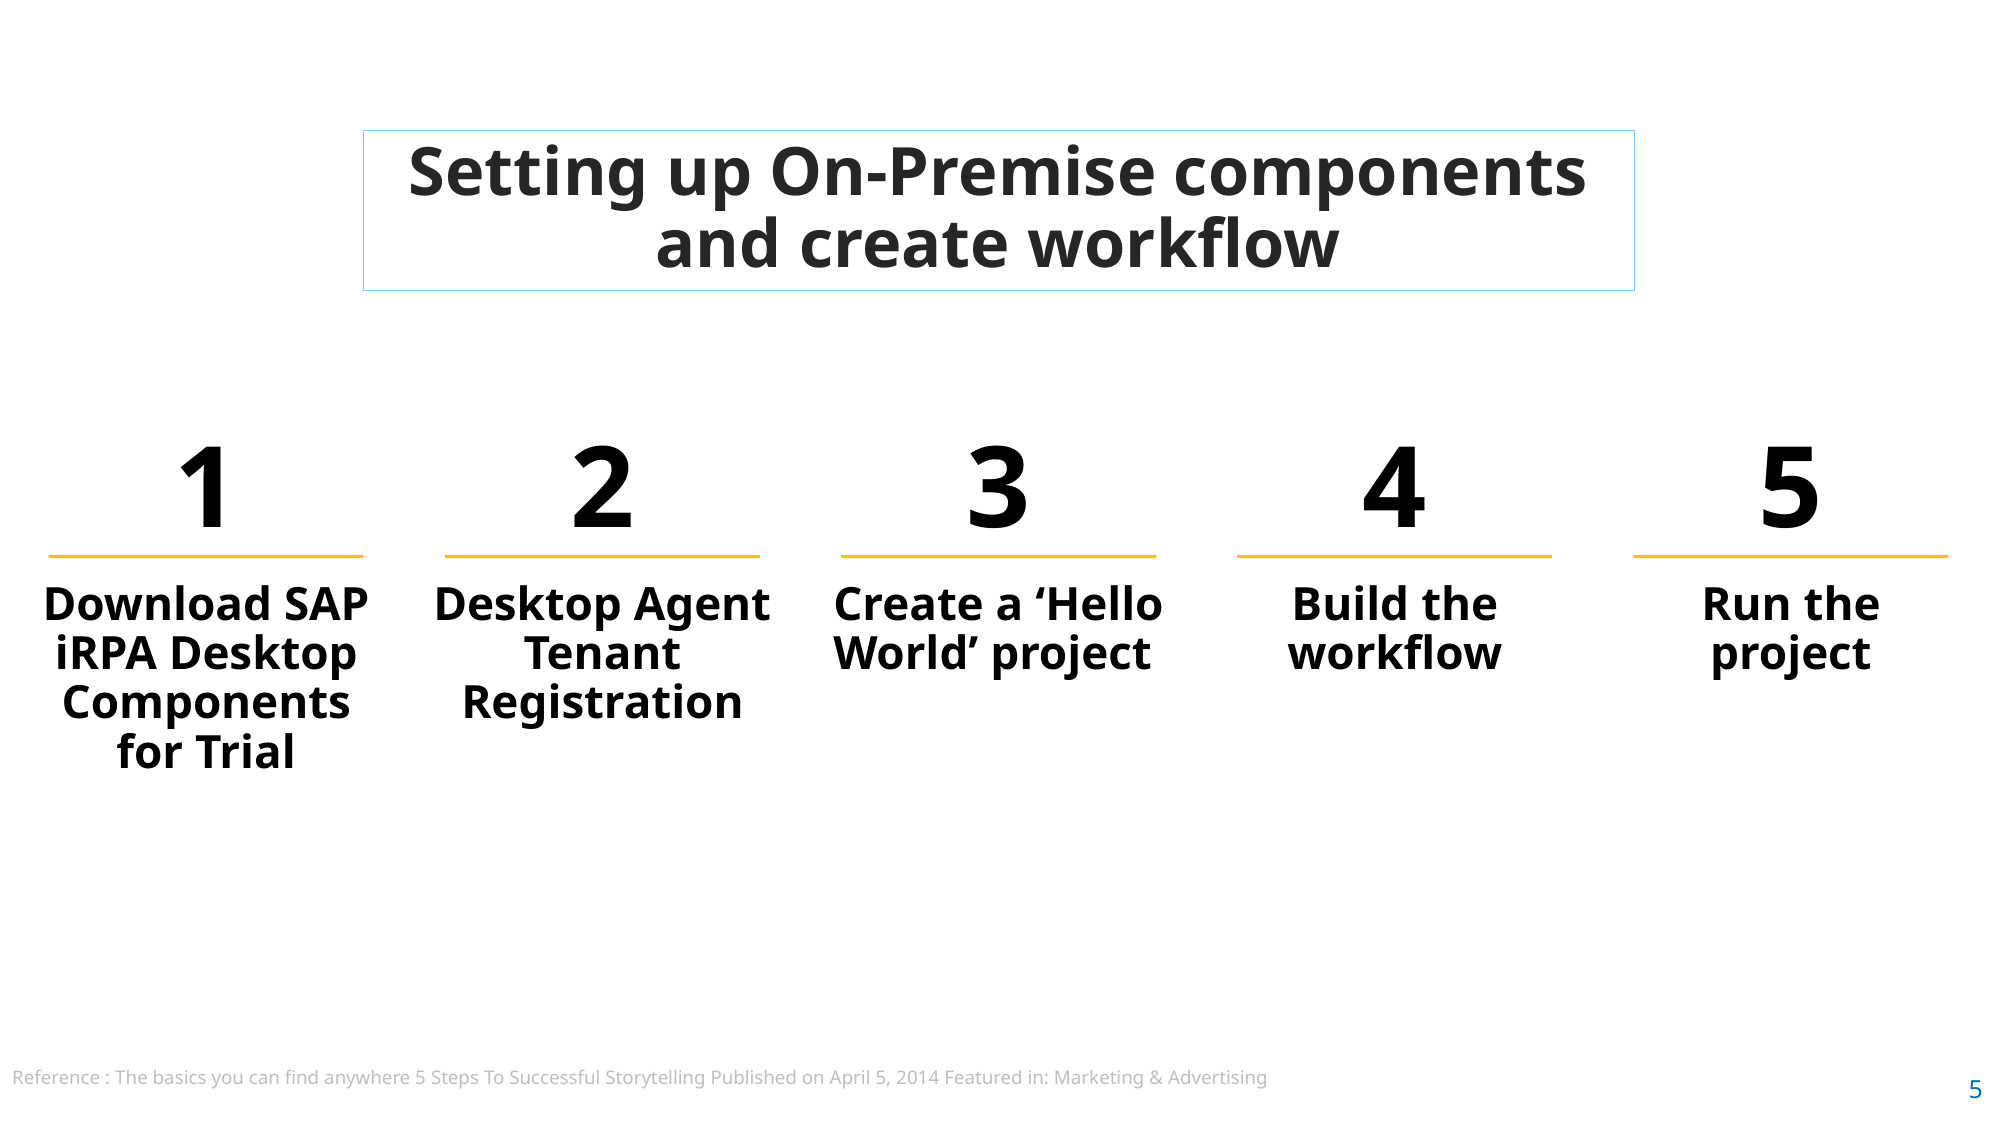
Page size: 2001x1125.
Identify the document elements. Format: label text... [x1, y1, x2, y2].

list Setting up On-Premise components and create workflow [363, 130, 1635, 291]
list Create a ‘Hello World’ project [803, 573, 1194, 689]
list 5 [1595, 422, 1986, 561]
list 2 [407, 422, 798, 561]
list 4 [1199, 422, 1590, 561]
slide_number 5 [1927, 1060, 1998, 1121]
list Run the project [1595, 573, 1986, 639]
list Build the workflow [1199, 573, 1590, 689]
text_box Reference : The basics you can find anywhere 5 Steps To Successful Storytelling Published on April 5, 2014 Featured in: Marketing & Advertising [0, 1058, 1282, 1096]
list Download SAP iRPA Desktop Components for Trial [11, 573, 402, 789]
list 3 [803, 422, 1194, 561]
list 1 [11, 422, 402, 561]
list Desktop Agent Tenant Registration [407, 573, 798, 739]
